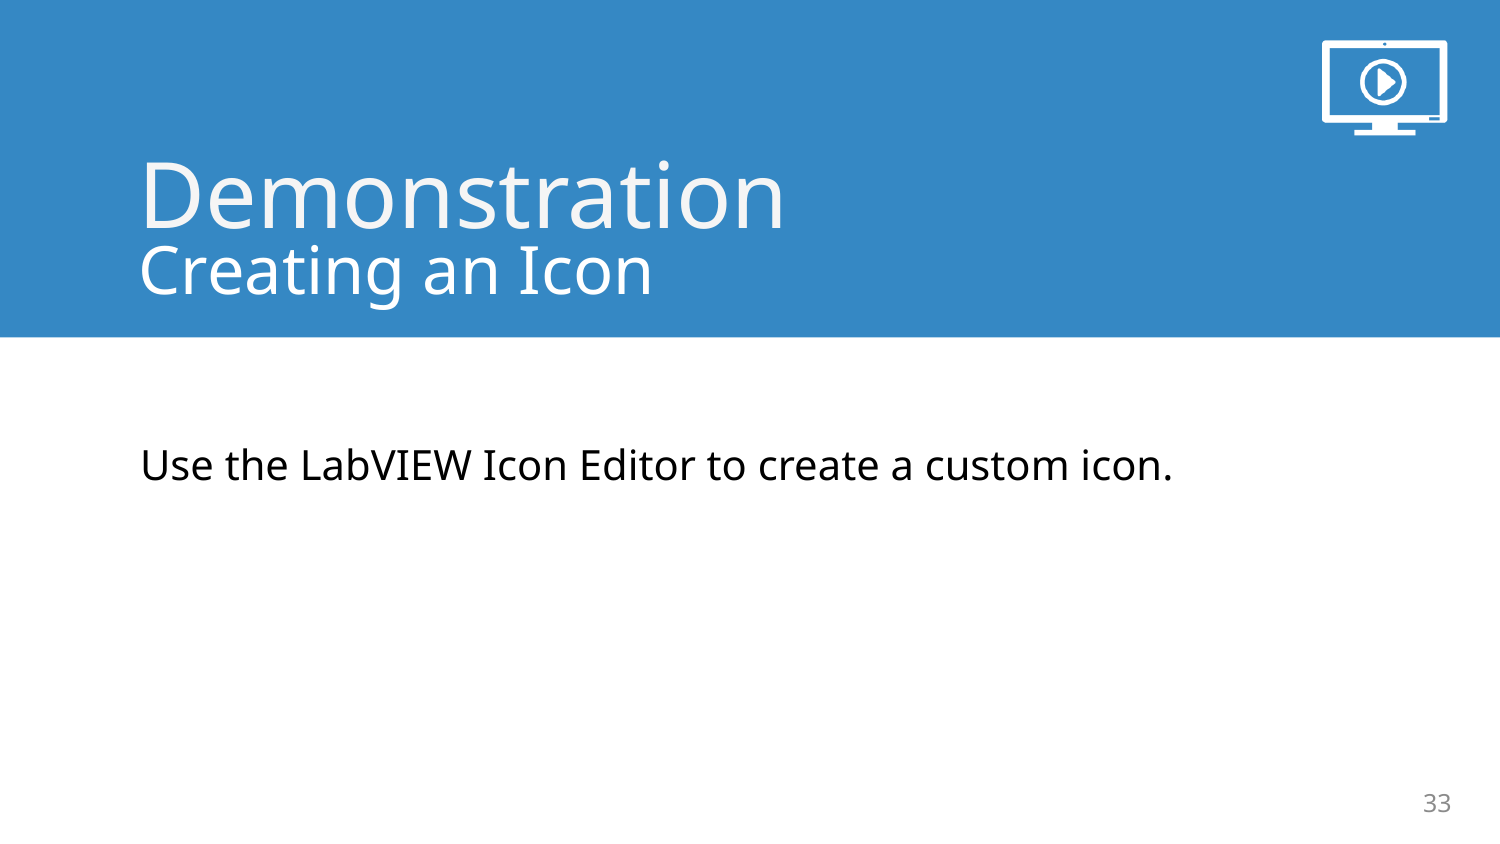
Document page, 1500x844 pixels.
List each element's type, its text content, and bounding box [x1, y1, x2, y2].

list Creating an Icon [123, 236, 1474, 322]
list Use the LabVIEW Icon Editor to create a custom icon. [125, 431, 1415, 629]
picture [1310, 28, 1453, 145]
slide_number 33 [1400, 782, 1475, 828]
